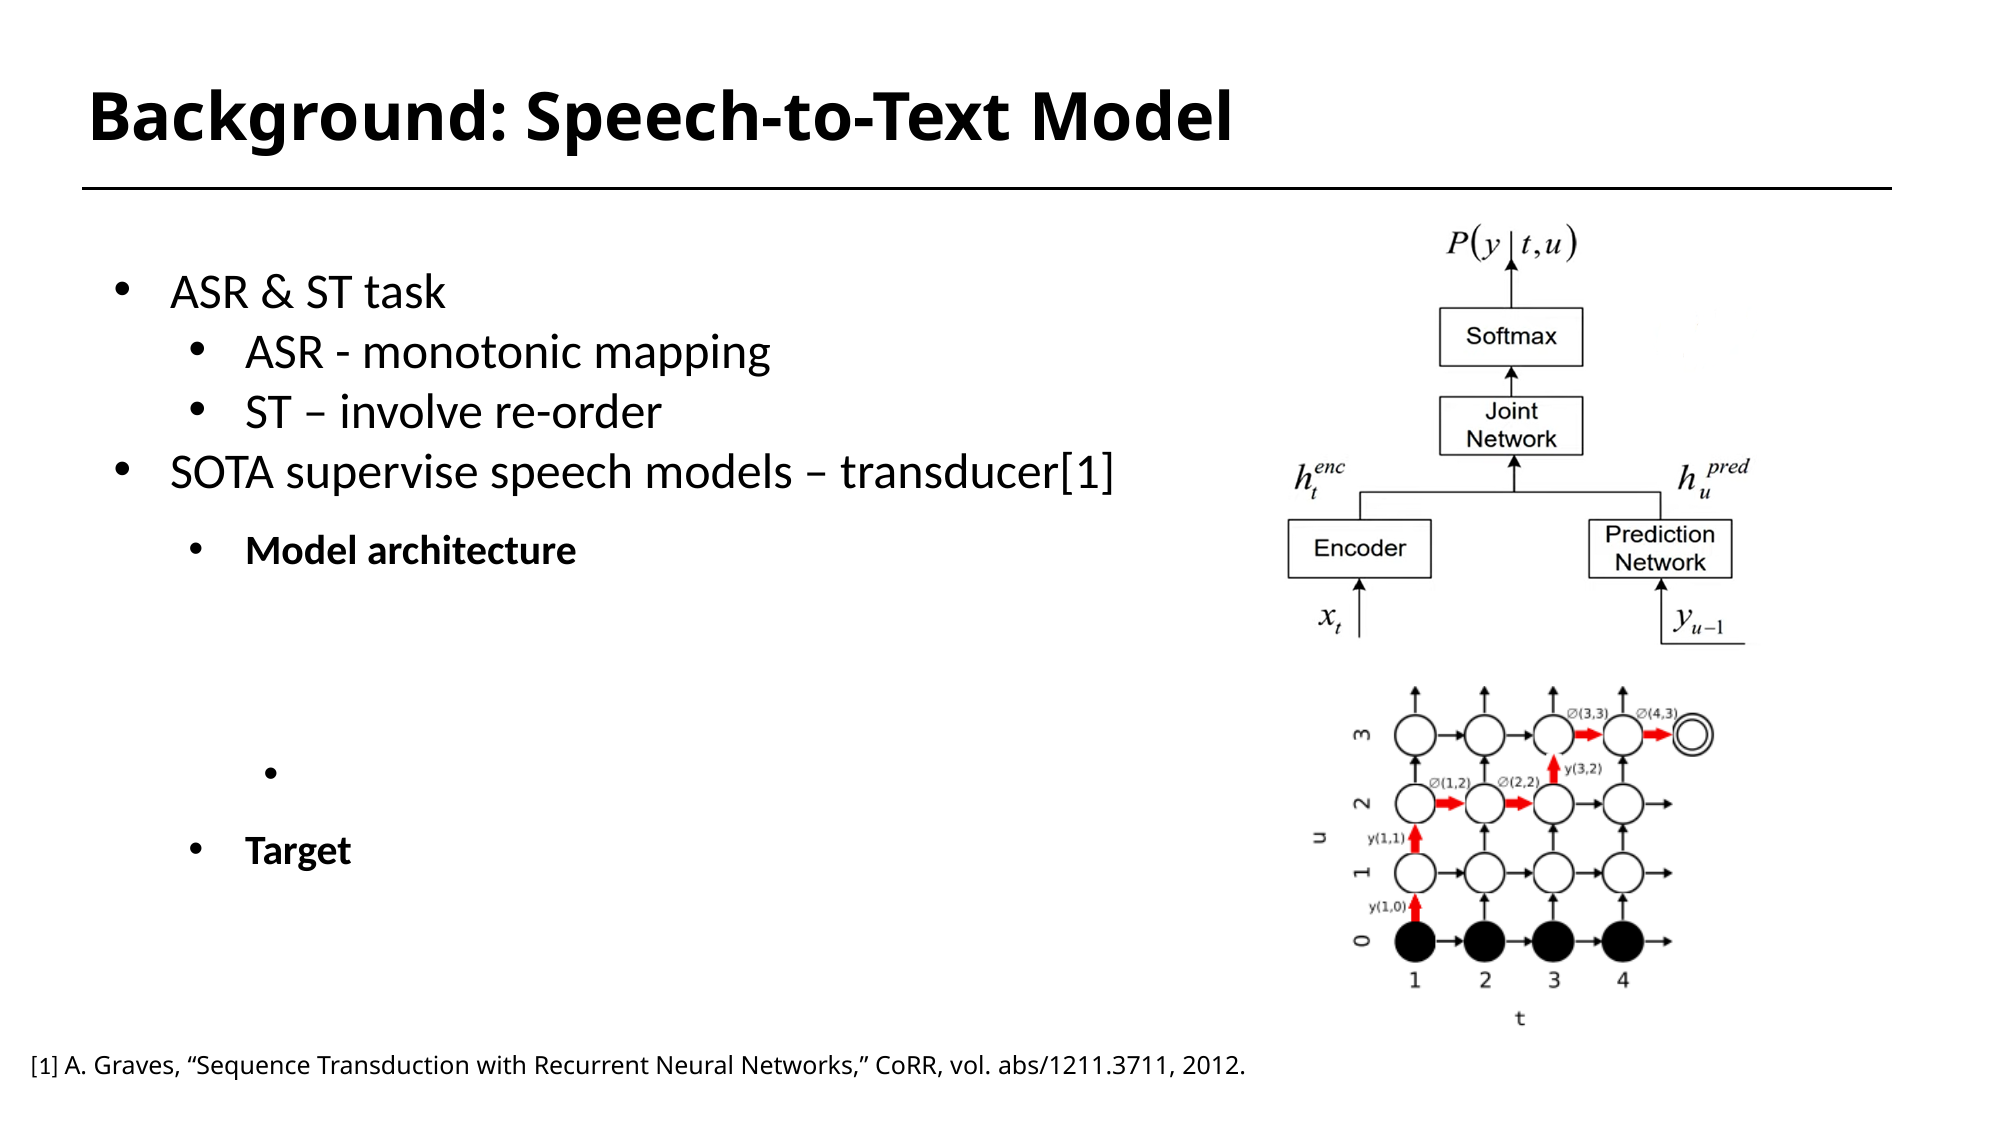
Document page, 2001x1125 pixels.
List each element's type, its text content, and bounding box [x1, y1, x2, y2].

text_box [1] A. Graves, “Sequence Transduction with Recurrent Neural Networks,” CoRR, vol. abs/1211.3711, 2012. [15, 1042, 1985, 1087]
picture [1260, 205, 1765, 652]
picture [1309, 686, 1717, 1031]
text_box Background: Speech-to-Text Model [72, 66, 1251, 161]
